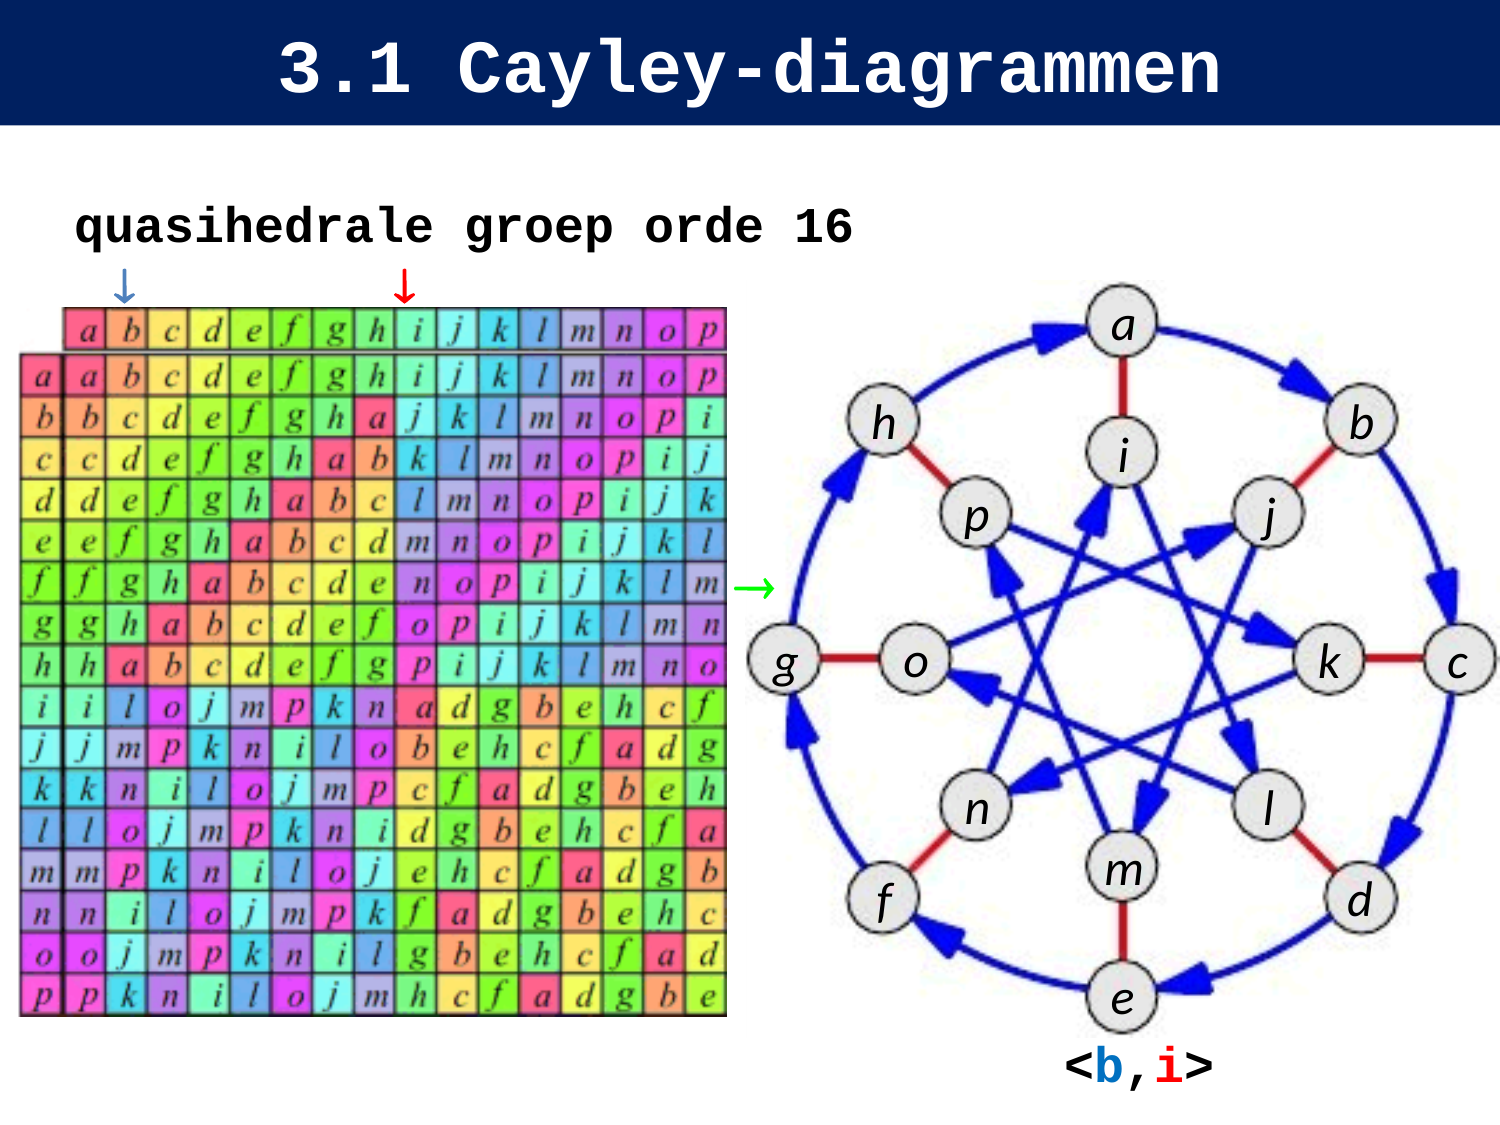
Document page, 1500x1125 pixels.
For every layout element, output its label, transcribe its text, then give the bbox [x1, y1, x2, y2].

title 3.1 Cayley-diagrammen [0, 0, 1500, 125]
list quasihedrale groep orde 16    <b,i> [0, 125, 1500, 1125]
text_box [745, 279, 1500, 1038]
picture [18, 307, 728, 1017]
